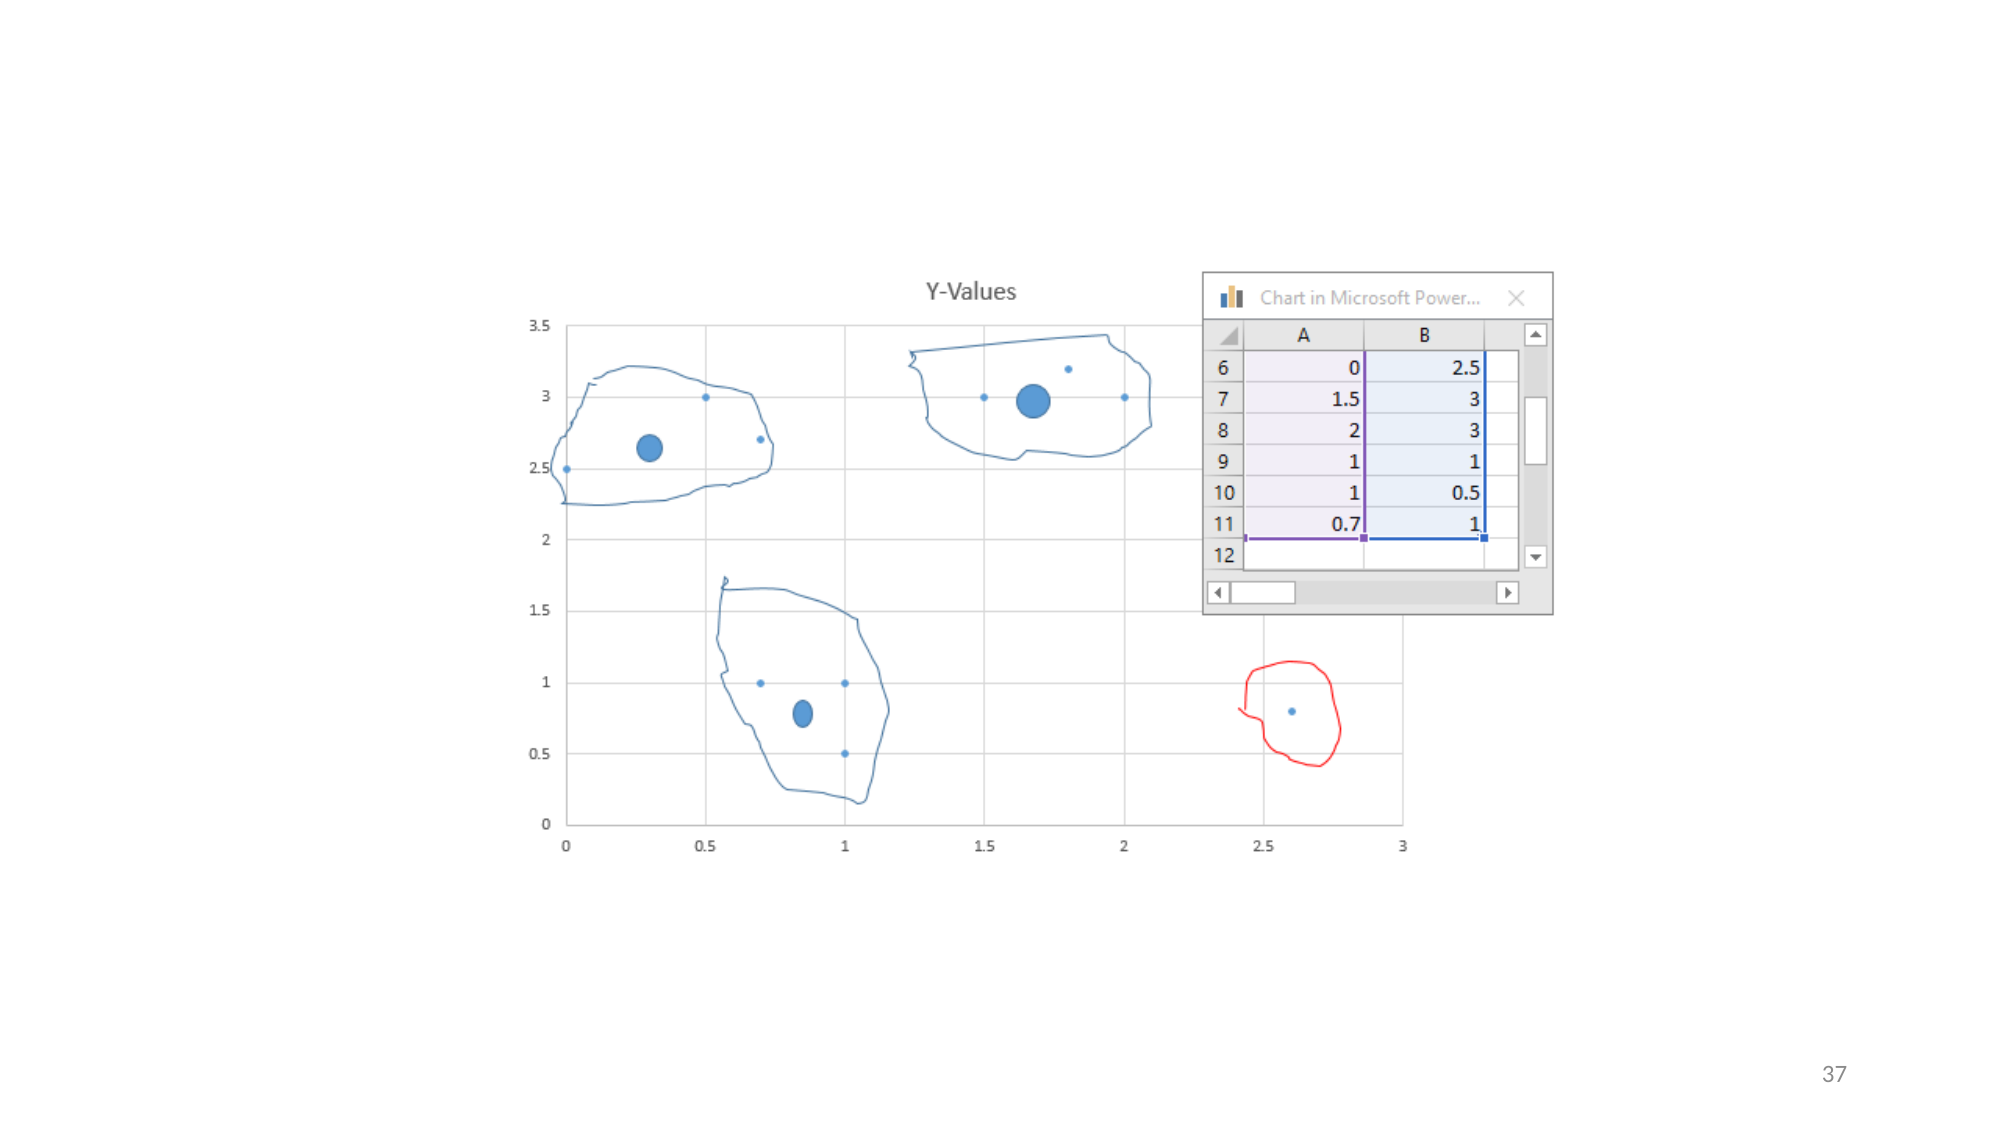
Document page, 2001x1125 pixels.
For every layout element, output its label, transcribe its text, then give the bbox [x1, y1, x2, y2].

slide_number 37 [1412, 1042, 1863, 1103]
picture [410, 213, 1590, 911]
